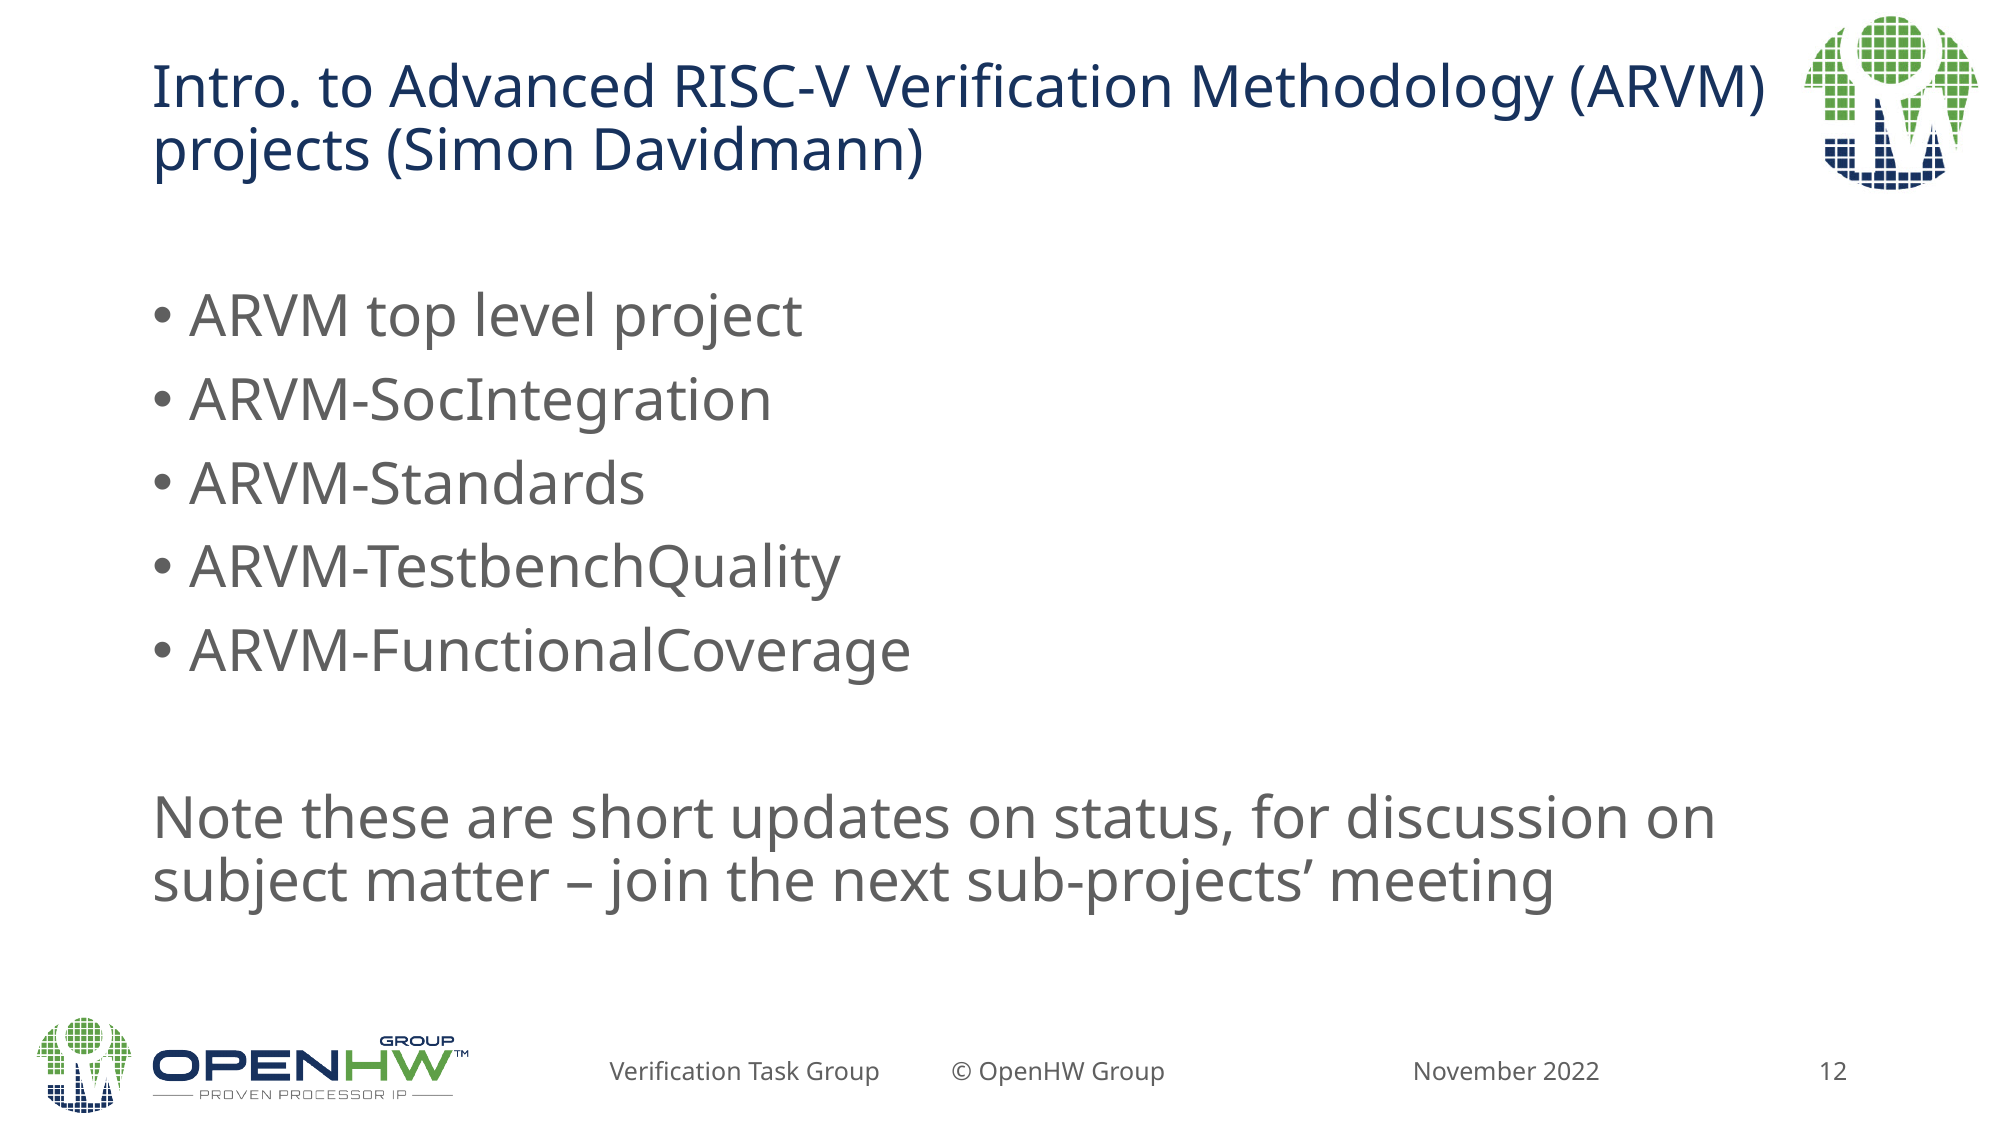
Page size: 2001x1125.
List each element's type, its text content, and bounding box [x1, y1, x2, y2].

slide_number 12 [1782, 1042, 1863, 1103]
picture [1801, 12, 1979, 194]
title Intro. to Advanced RISC-V Verification Methodology (ARVM) projects (Simon Davidmann) [137, 59, 1804, 181]
footer Verification Task Group © OpenHW Group [550, 1042, 1226, 1103]
picture [32, 1013, 473, 1117]
list ARVM top level project ARVM-SocIntegration ARVM-Standards ARVM-TestbenchQuality ARVM-FunctionalCoverage Note these are short updates on status, for discussion on subject matter – join the next sub-projects’ meeting [137, 279, 1863, 1014]
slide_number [1335, 1040, 1678, 1101]
